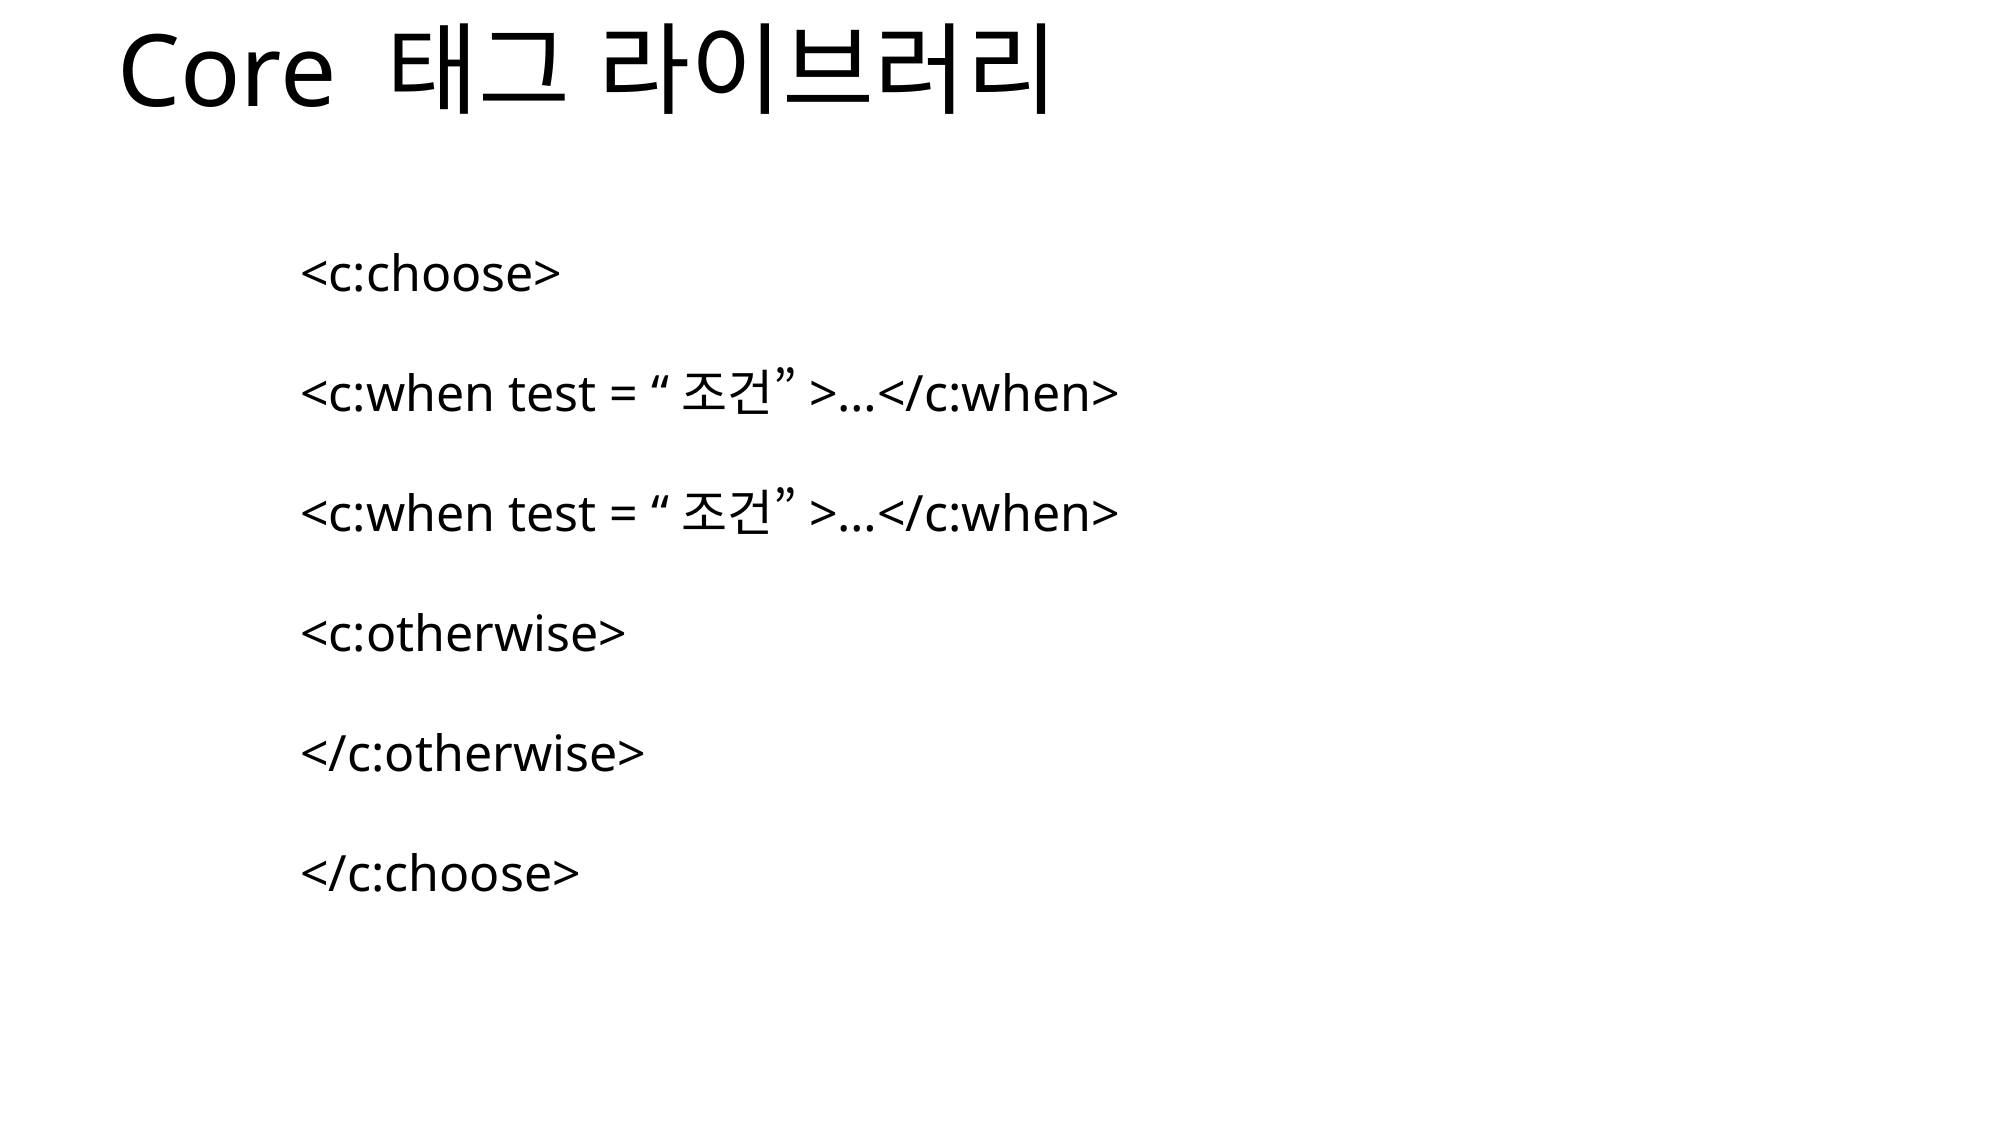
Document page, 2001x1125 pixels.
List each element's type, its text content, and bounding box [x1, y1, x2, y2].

text_box <c:choose> <c:when test = “조건”>…</c:when> <c:when test = “조건”>…</c:when> <c:otherwise> </c:otherwise> </c:choose> [285, 174, 1644, 910]
text_box Core 태그 라이브러리 [102, 0, 1828, 136]
